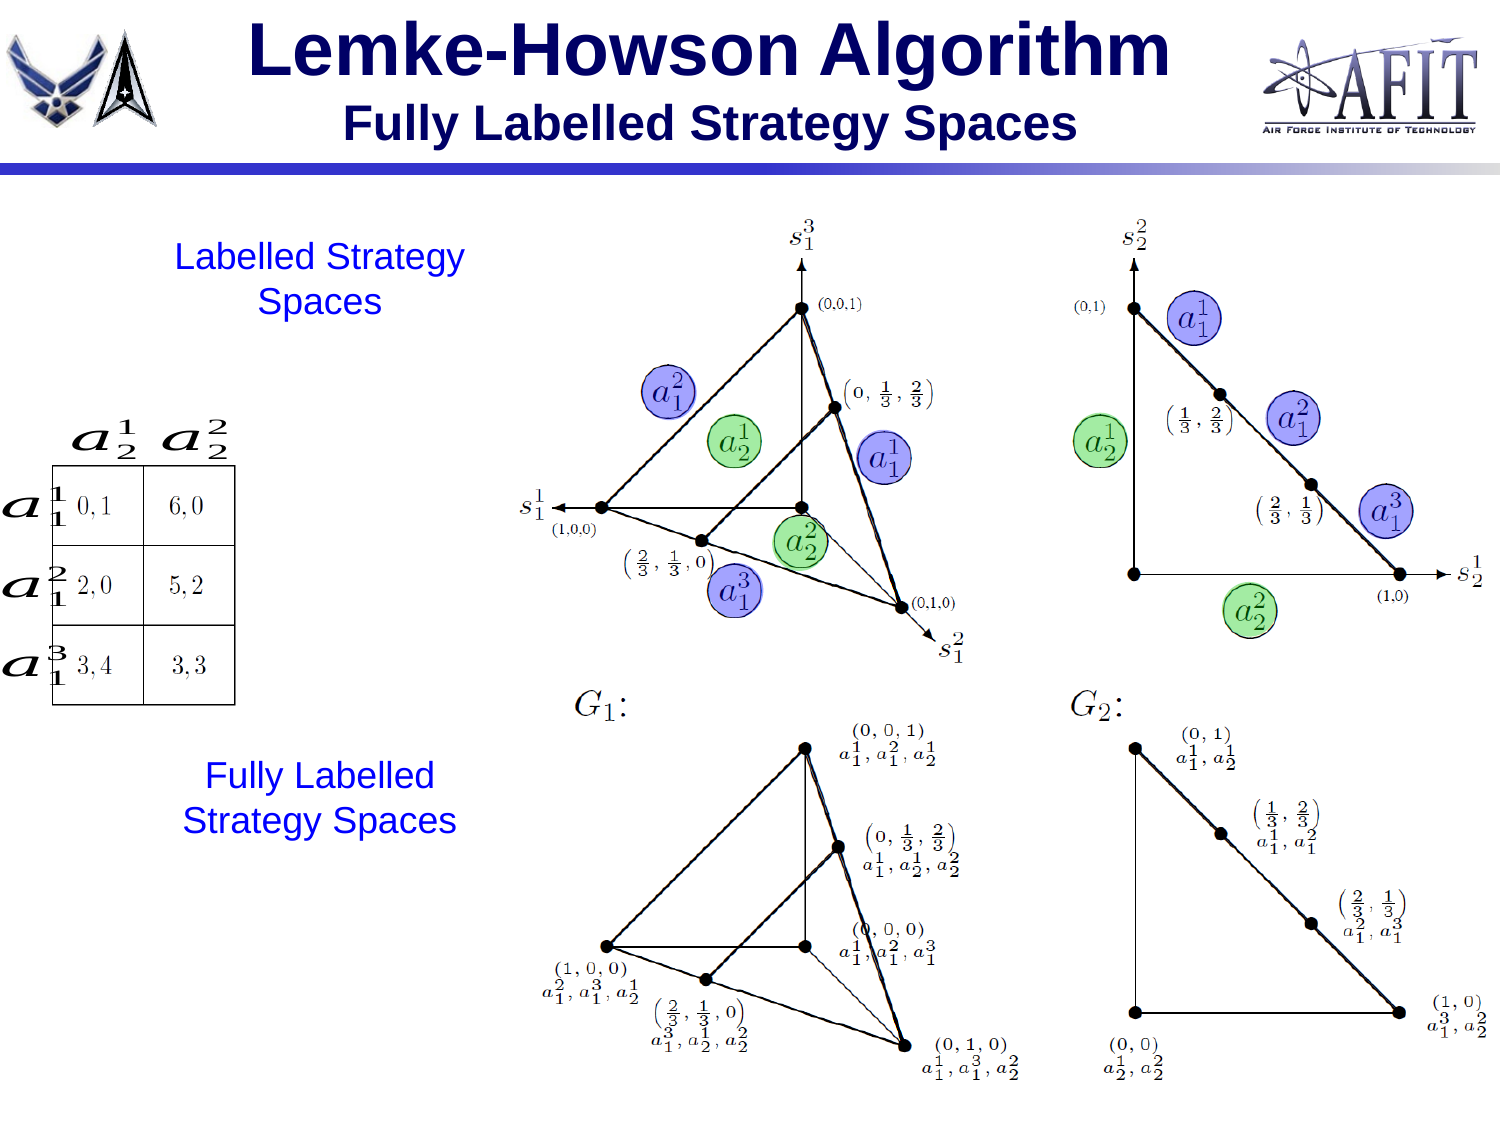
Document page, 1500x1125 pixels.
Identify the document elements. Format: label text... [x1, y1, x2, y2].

title Lemke-Howson Algorithm Fully Labelled Strategy Spaces [160, 0, 1261, 169]
text_box Fully Labelled Strategy Spaces [159, 743, 481, 848]
text_box Labelled Strategy Spaces [159, 224, 481, 330]
picture [510, 211, 1500, 1099]
picture [6, 29, 160, 128]
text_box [0, 413, 252, 717]
